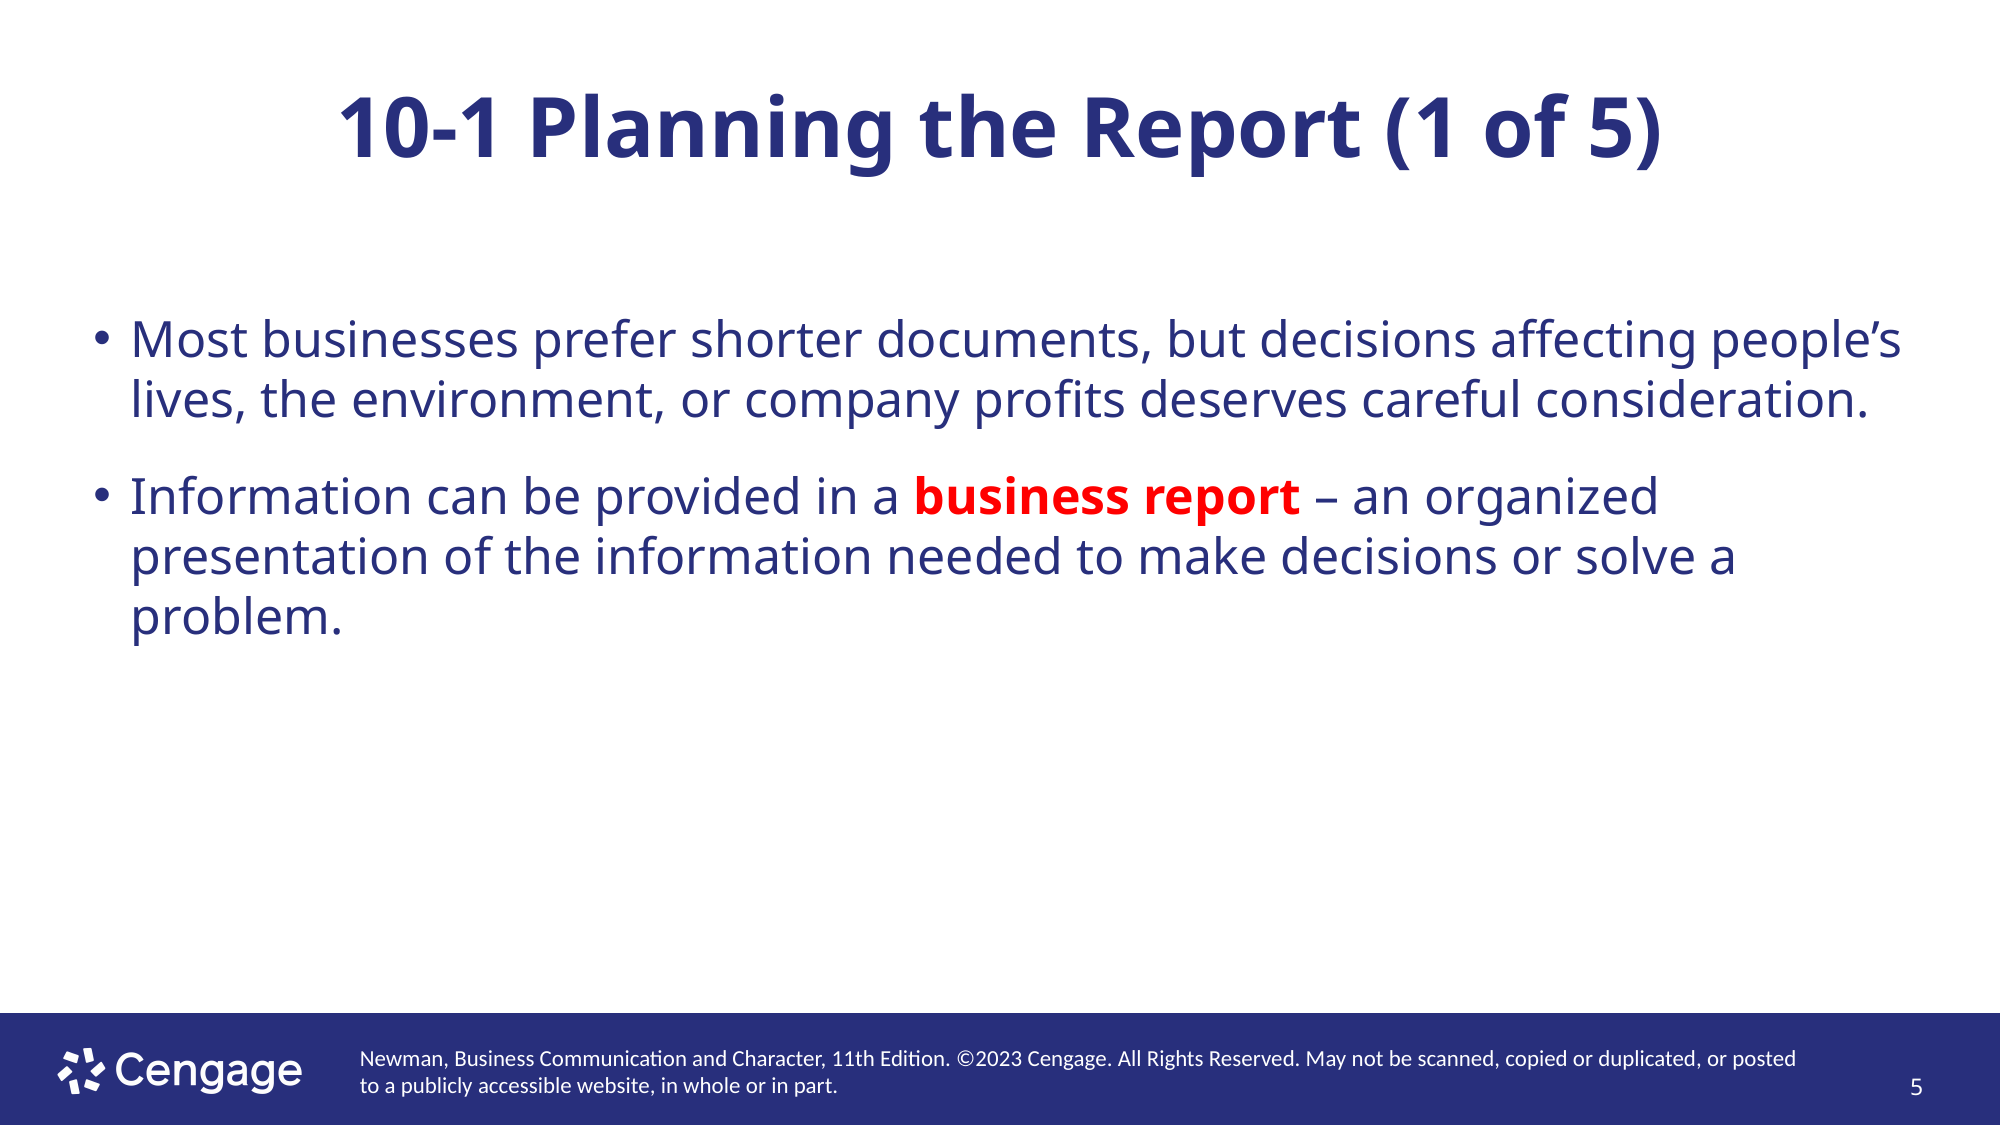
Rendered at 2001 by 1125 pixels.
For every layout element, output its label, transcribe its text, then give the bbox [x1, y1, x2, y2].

picture [30, 1020, 329, 1122]
list Most businesses prefer shorter documents, but decisions affecting people’s lives, the environment, or company profits deserves careful consideration. Information can be provided in a business report – an organized presentation of the information needed to make decisions or solve a problem. [78, 299, 1923, 1014]
title 10-1 Planning the Report (1 of 5) [78, 77, 1923, 278]
